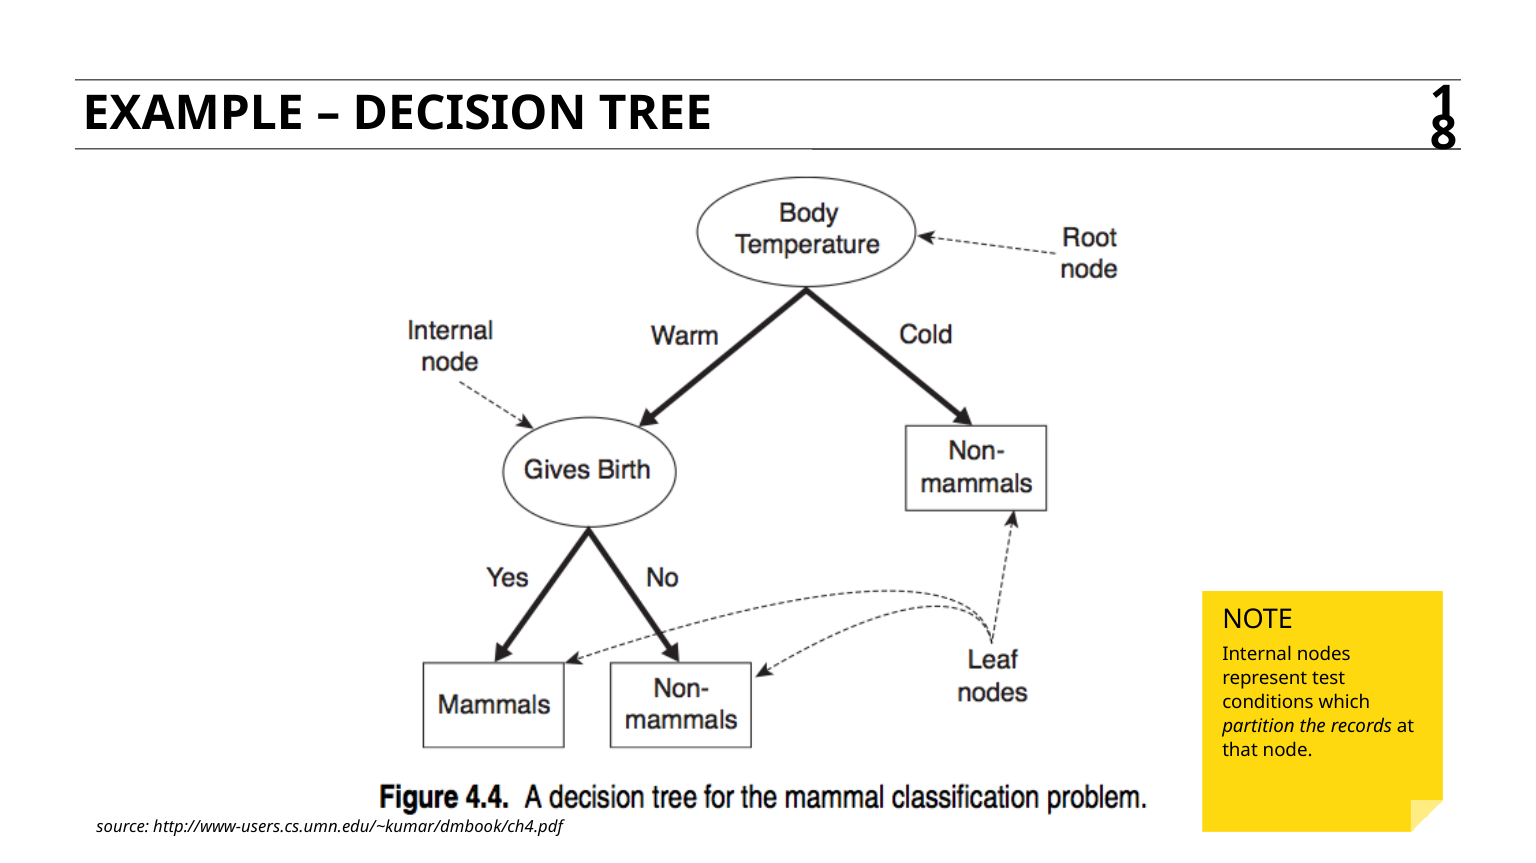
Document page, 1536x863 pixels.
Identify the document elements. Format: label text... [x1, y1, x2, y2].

slide_number 18 [1419, 86, 1461, 138]
picture [330, 155, 1174, 834]
text_box source: http://www-users.cs.umn.edu/~kumar/dmbook/ch4.pdf [81, 808, 579, 844]
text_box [1202, 590, 1444, 832]
list Example – Decision tree [67, 81, 1118, 132]
